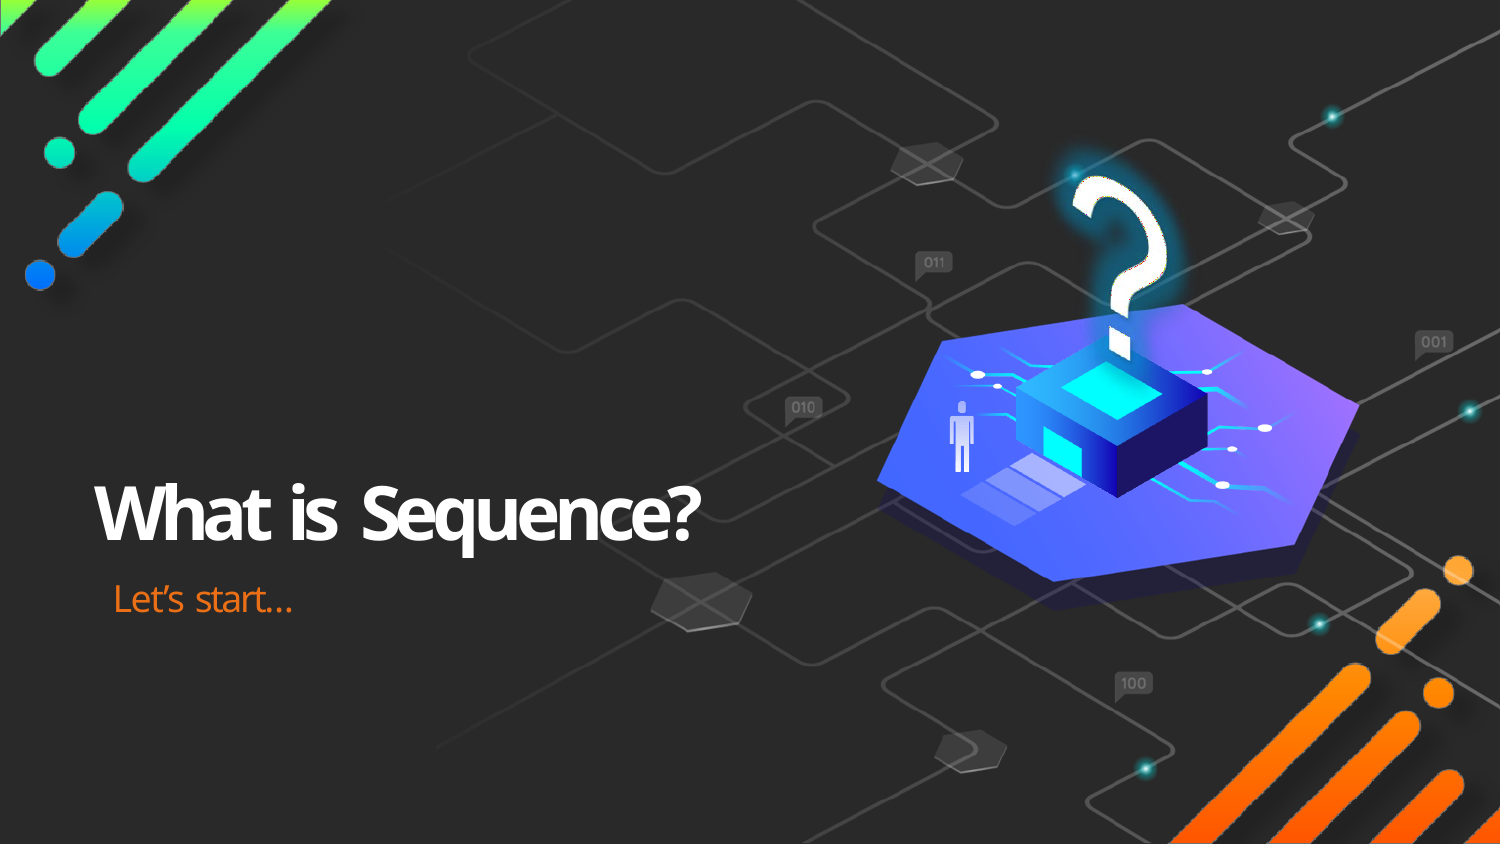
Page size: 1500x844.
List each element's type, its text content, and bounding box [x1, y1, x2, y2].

text_box What is Sequence? [92, 462, 787, 556]
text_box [895, 0, 1350, 741]
text_box Let’s start… [110, 573, 309, 621]
picture [0, 0, 1500, 844]
